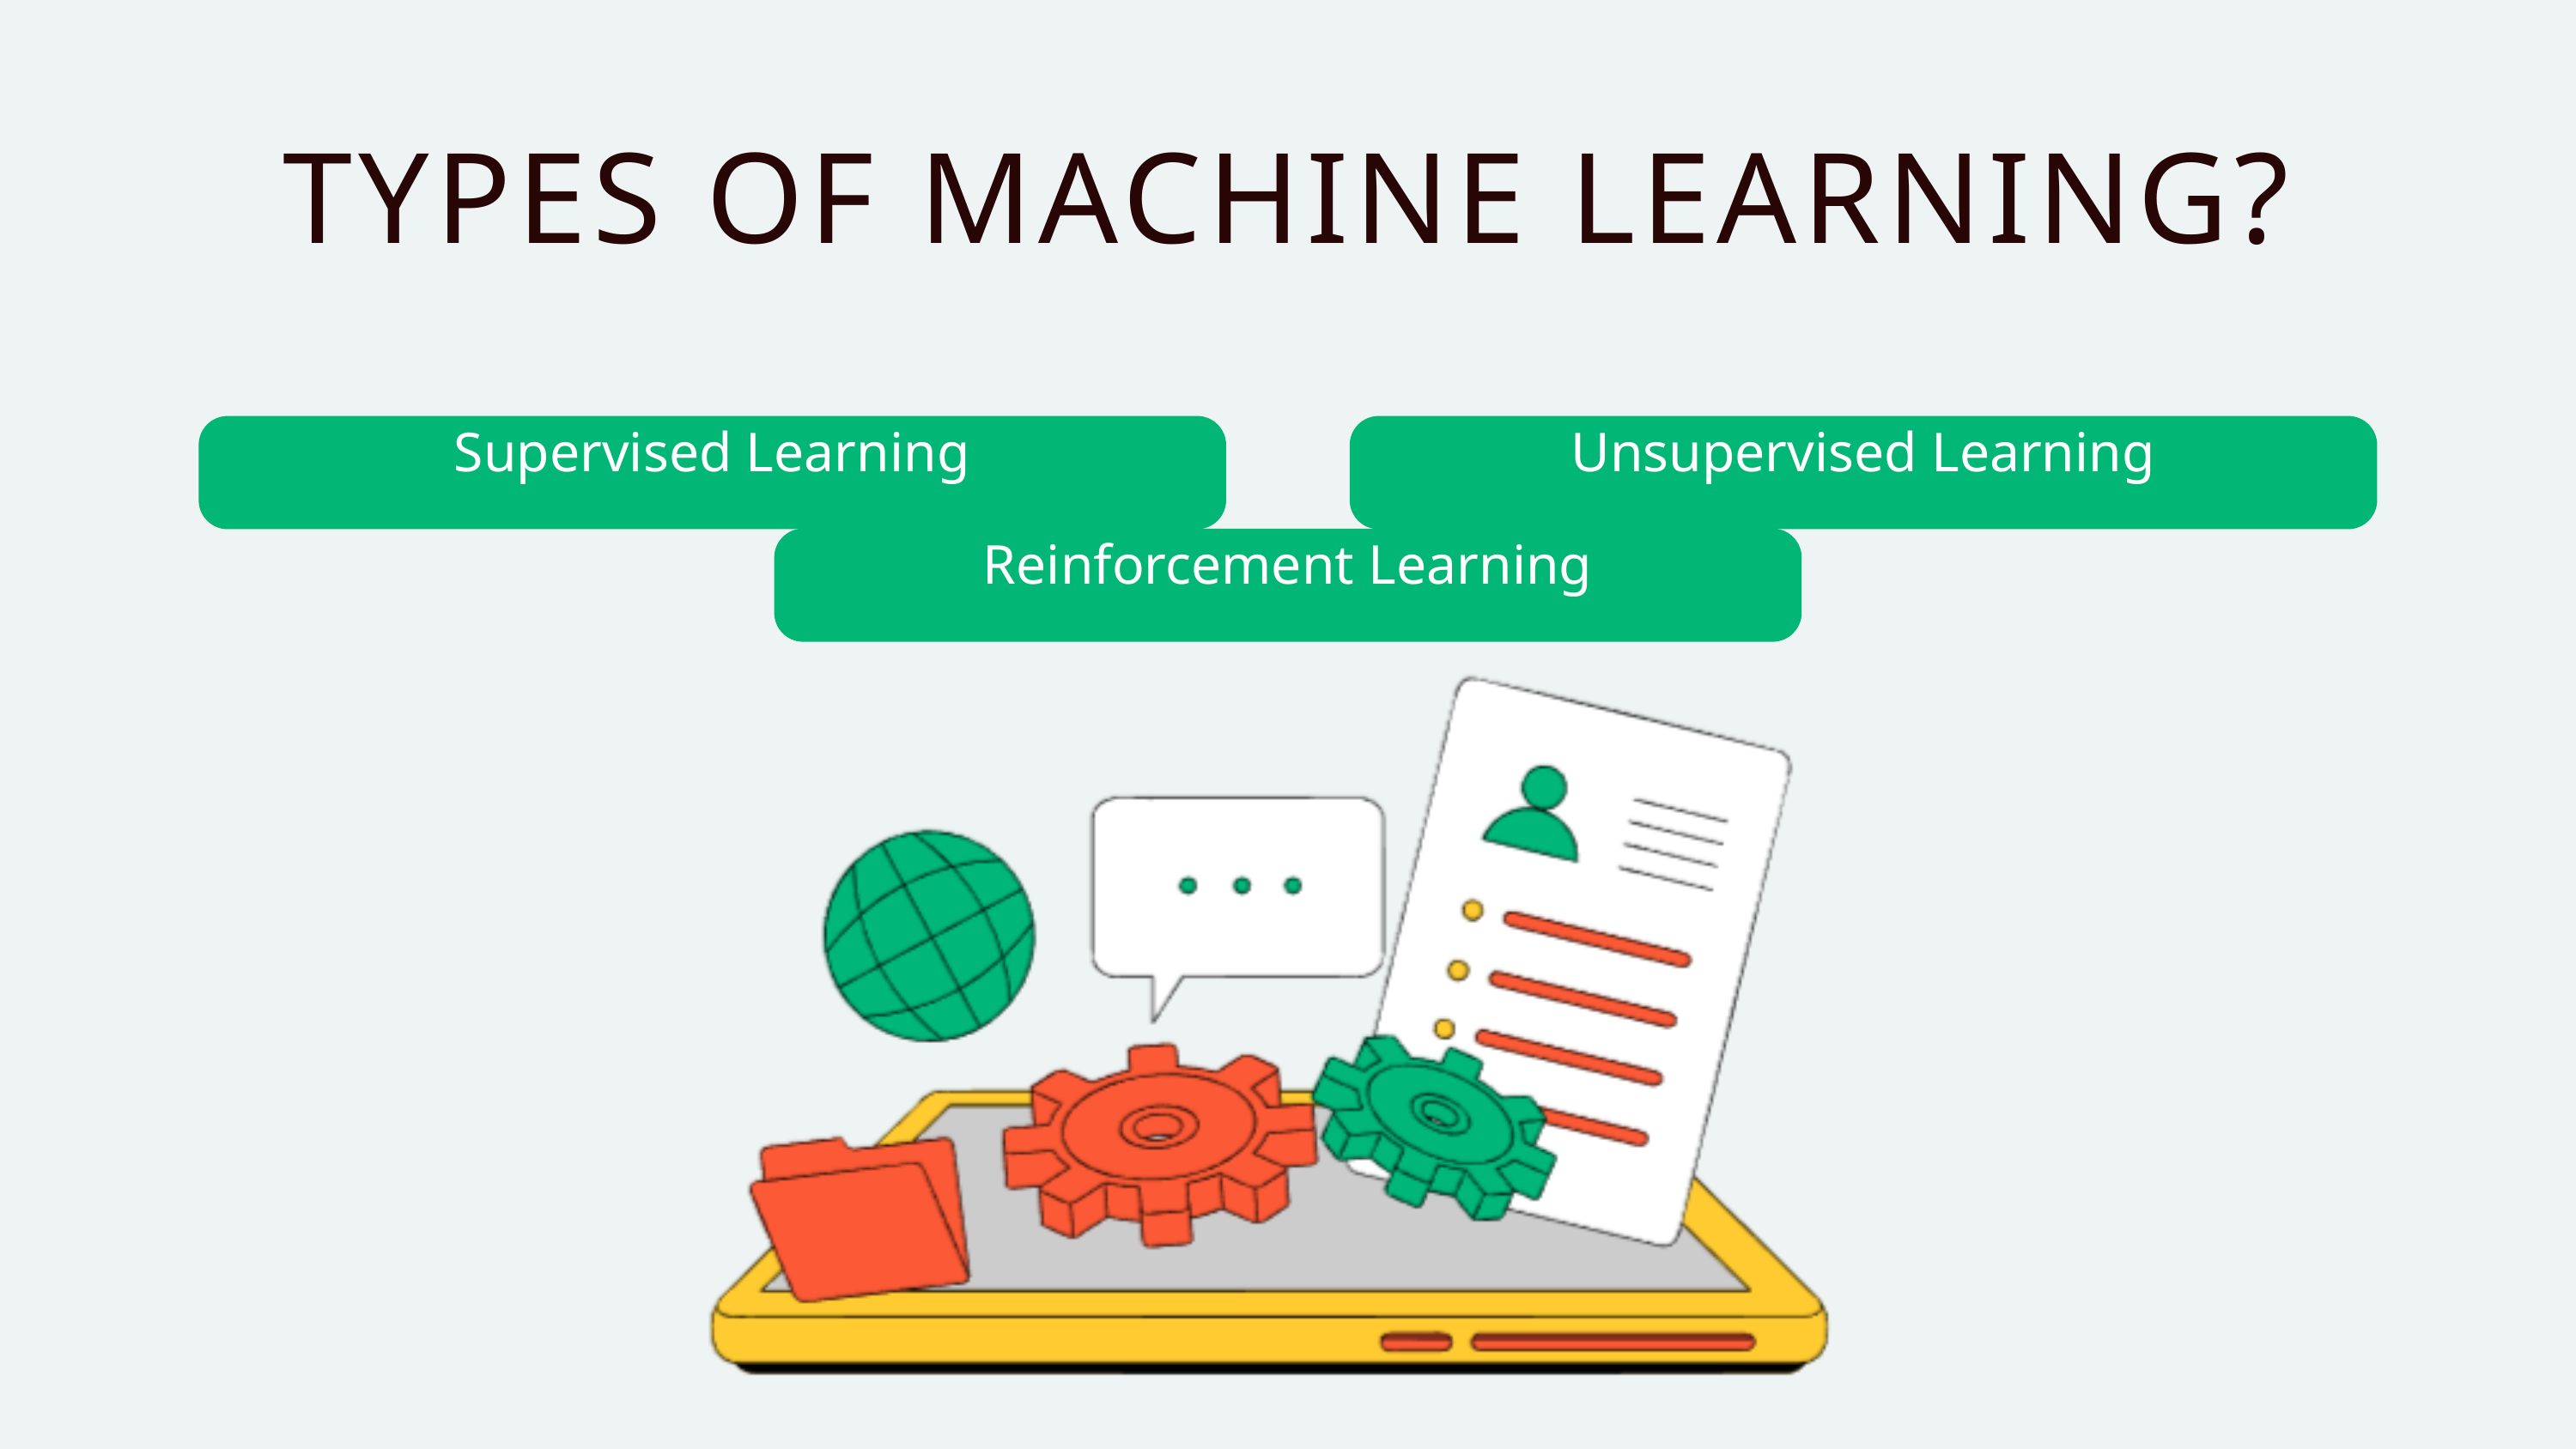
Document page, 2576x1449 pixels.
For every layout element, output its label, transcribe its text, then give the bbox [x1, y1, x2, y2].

picture [697, 667, 1843, 1396]
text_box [198, 415, 1227, 530]
text_box TYPES OF MACHINE LEARNING? [247, 143, 2329, 270]
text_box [774, 528, 1802, 642]
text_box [1349, 415, 2378, 530]
